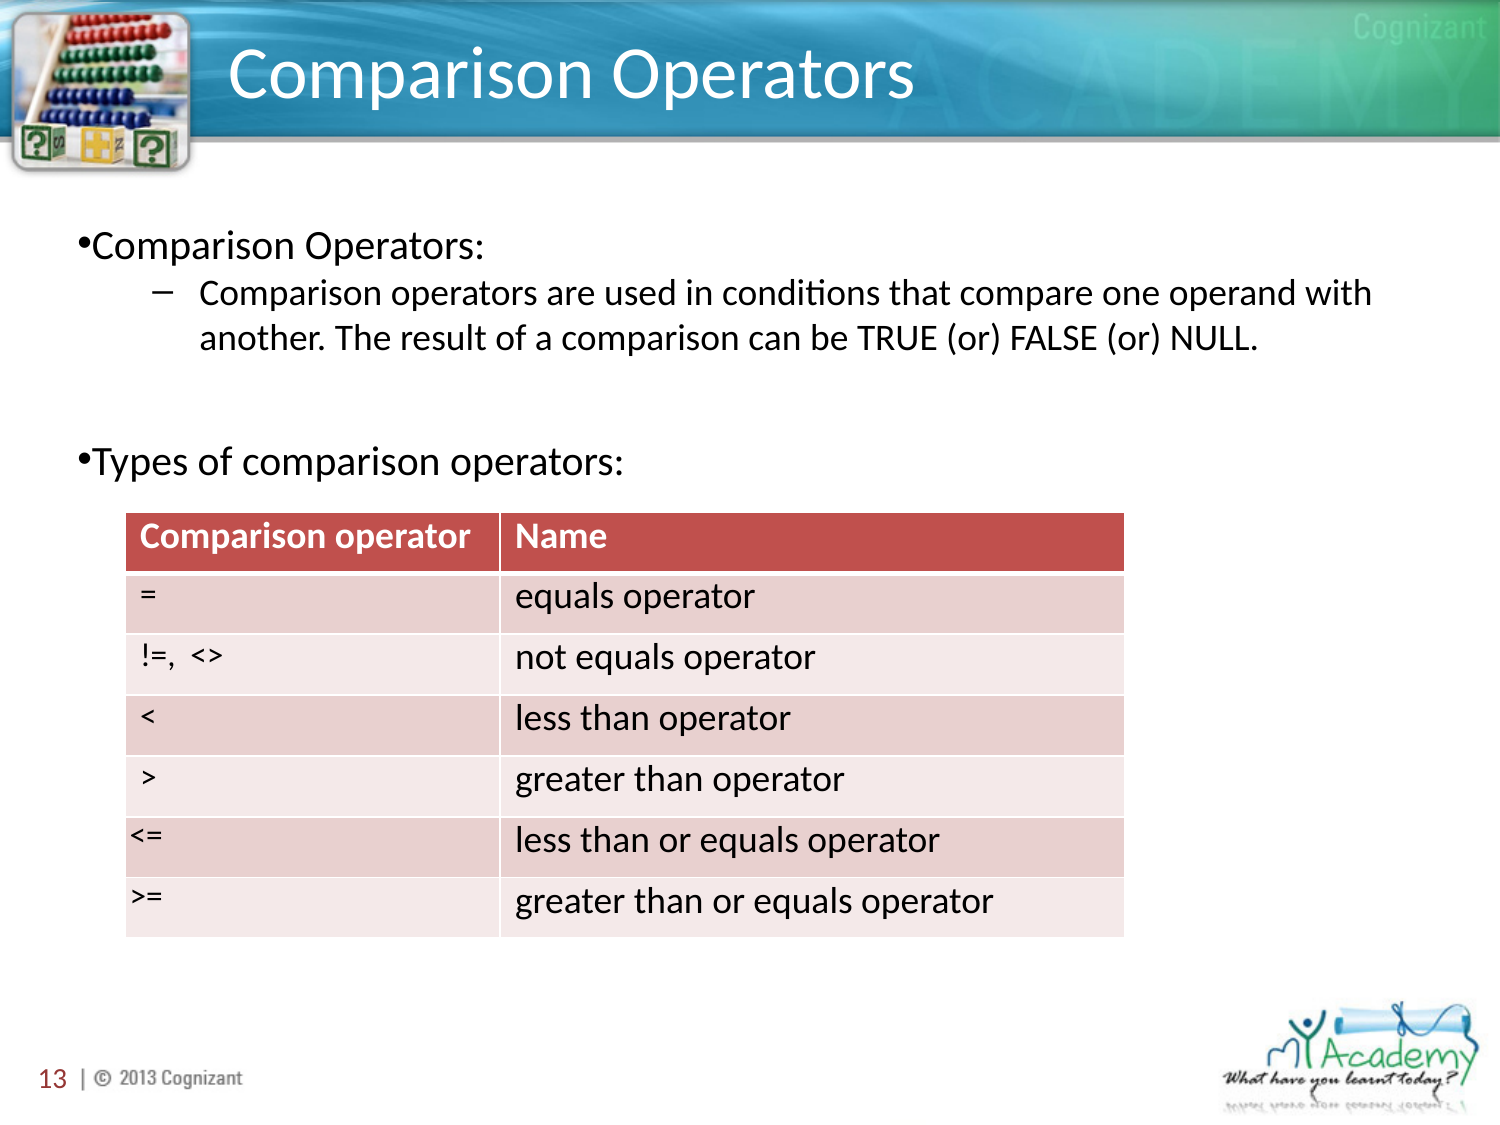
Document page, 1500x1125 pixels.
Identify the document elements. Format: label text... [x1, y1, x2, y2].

table_cell < [126, 696, 499, 755]
table_cell greater than or equals operator [501, 878, 1124, 937]
table_cell less than or equals operator [501, 818, 1124, 877]
table_cell > [126, 757, 499, 816]
table_cell = [126, 576, 499, 633]
table_cell not equals operator [501, 635, 1124, 694]
table_cell <= [126, 818, 499, 877]
slide_number 13 [22, 1052, 98, 1098]
table_cell equals operator [501, 576, 1124, 633]
table_header Comparison operator [126, 513, 499, 571]
picture [0, 0, 1500, 1125]
table_cell >= [126, 878, 499, 937]
title Comparison Operators [213, 0, 1500, 138]
table_header Name [501, 513, 1124, 571]
table_cell greater than operator [501, 757, 1124, 816]
table_cell !=, <> [126, 635, 499, 694]
list Comparison Operators: Comparison operators are used in conditions that compare one operand with another. The result of a comparison can be TRUE (or) FALSE (or) NULL. Types of comparison operators: [62, 199, 1426, 488]
table_cell less than operator [501, 696, 1124, 755]
